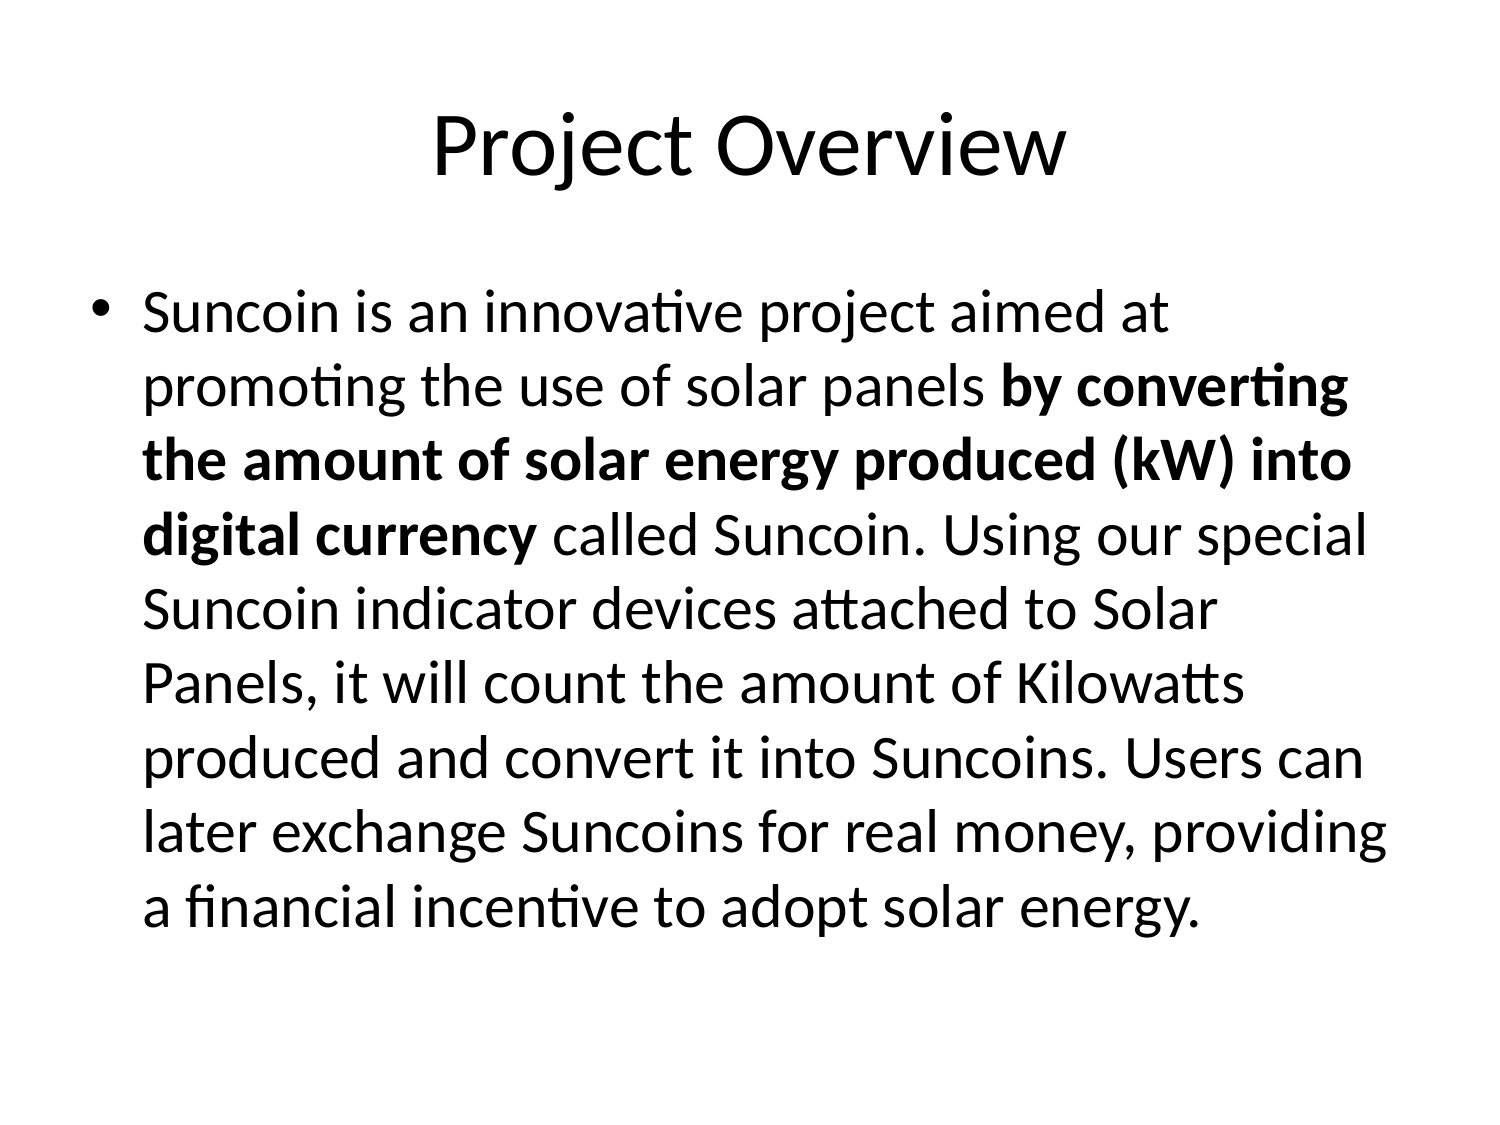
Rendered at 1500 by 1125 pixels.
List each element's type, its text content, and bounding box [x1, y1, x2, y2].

list Suncoin is an innovative project aimed at promoting the use of solar panels by converting the amount of solar energy produced (kW) into digital currency called Suncoin. Using our special Suncoin indicator devices attached to Solar Panels, it will count the amount of Kilowatts produced and convert it into Suncoins. Users can later exchange Suncoins for real money, providing a financial incentive to adopt solar energy. [75, 262, 1425, 1005]
title Project Overview [75, 45, 1425, 233]
